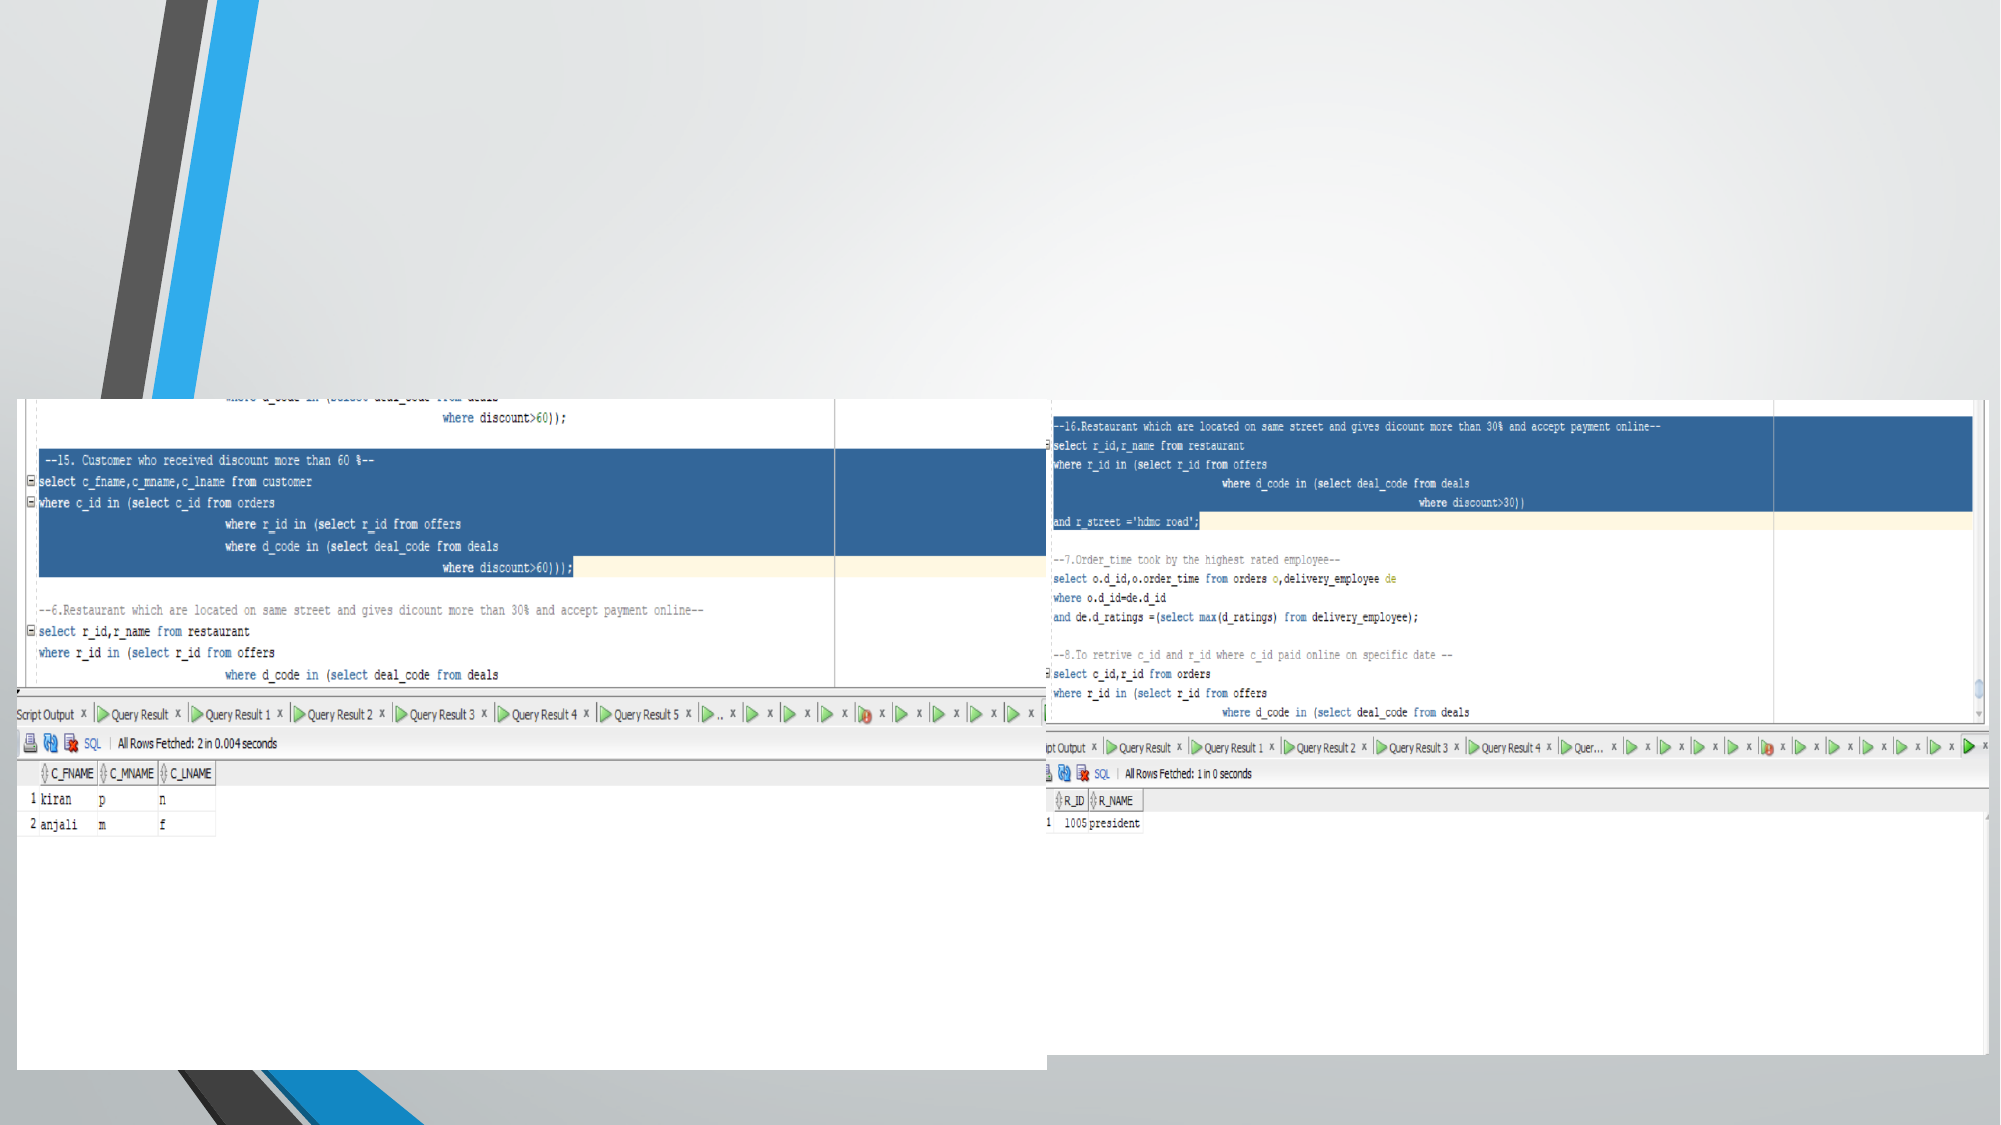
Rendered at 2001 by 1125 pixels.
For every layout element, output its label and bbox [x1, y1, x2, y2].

list [17, 399, 1047, 1070]
list [1046, 399, 1989, 1056]
